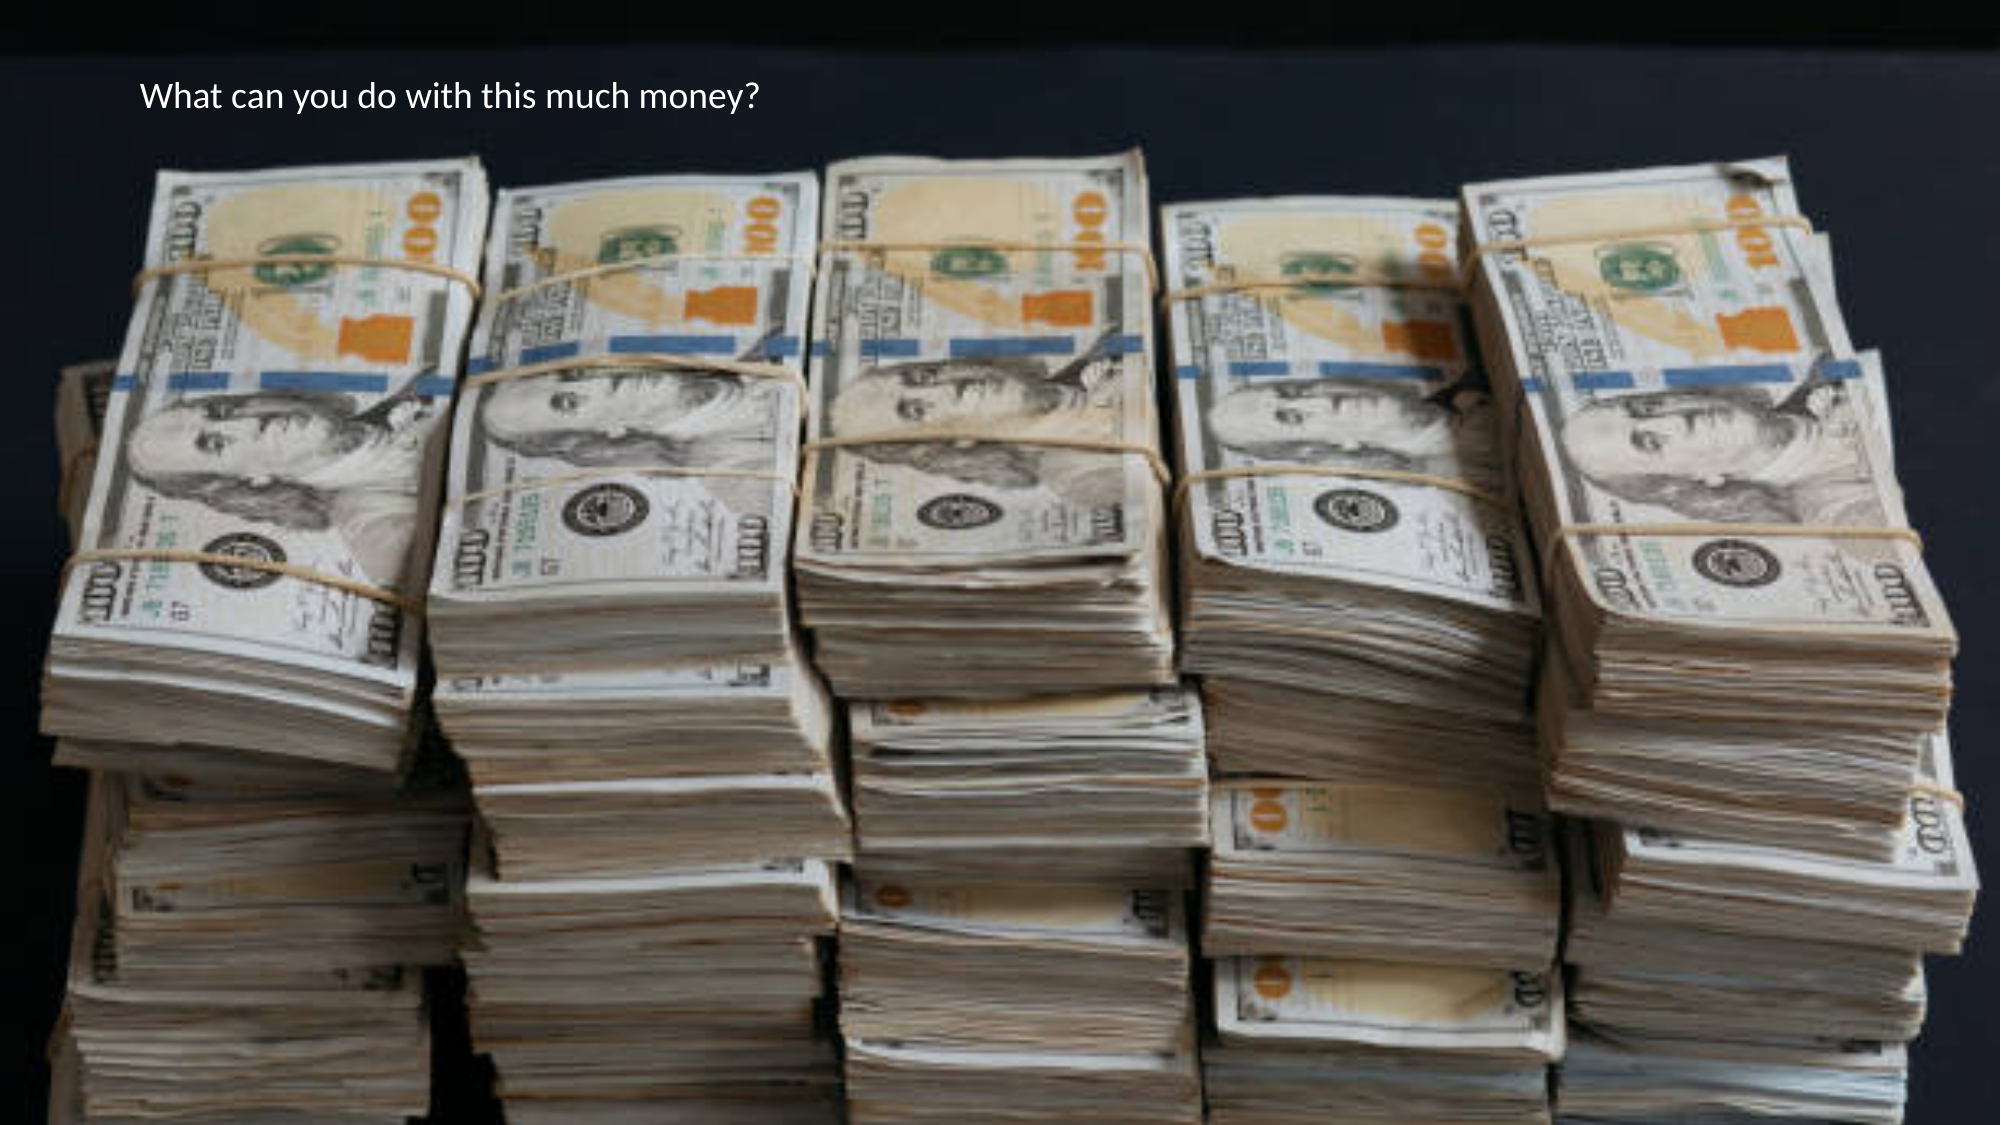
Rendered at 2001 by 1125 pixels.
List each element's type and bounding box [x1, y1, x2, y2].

list [0, 0, 2000, 1125]
